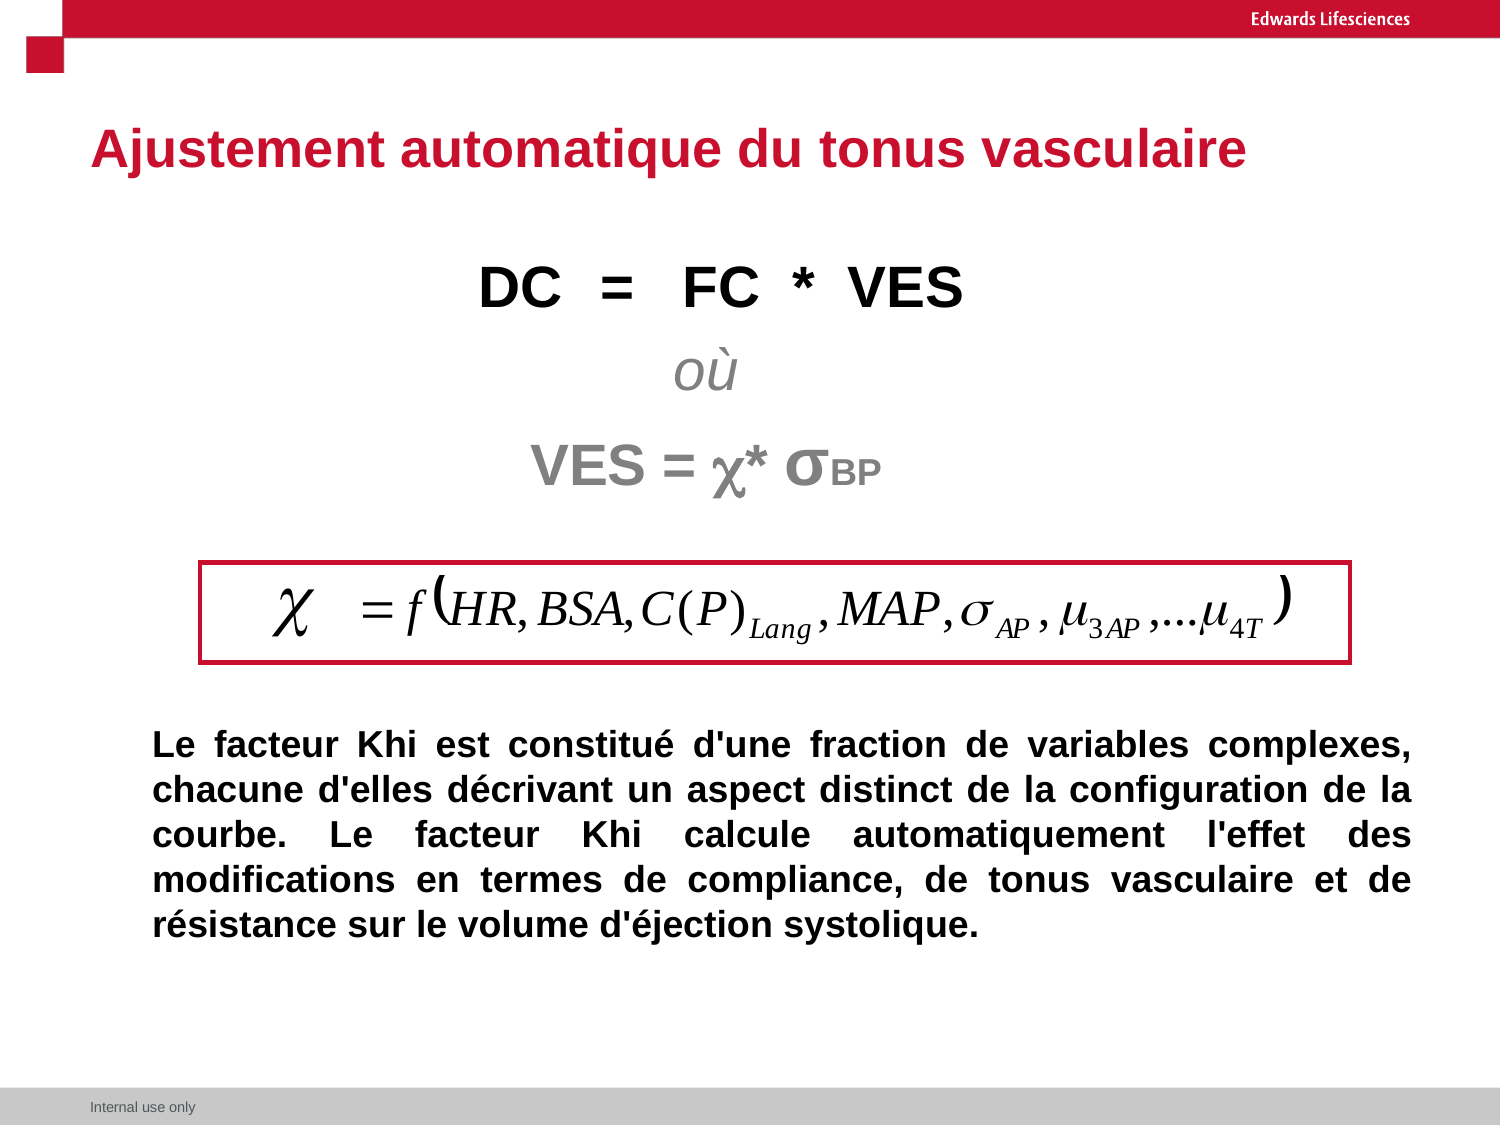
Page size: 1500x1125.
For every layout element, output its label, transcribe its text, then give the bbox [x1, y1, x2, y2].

text_box [783, 877, 1131, 938]
title Ajustement automatique du tonus vasculaire [90, 75, 1410, 225]
text_box Le facteur Khi est constitué d'une fraction de variables complexes, chacune d'elles décrivant un aspect distinct de la configuration de la courbe. Le facteur Khi calcule automatiquement l'effet des modifications en termes de compliance, de tonus vasculaire et de résistance sur le volume d'éjection systolique. [137, 712, 1428, 953]
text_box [261, 574, 328, 654]
text_box où VES = c* σBP [474, 324, 938, 507]
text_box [349, 574, 1292, 656]
text_box [200, 562, 1350, 663]
text_box [715, 656, 780, 674]
text_box DC = FC * VES [463, 249, 980, 328]
